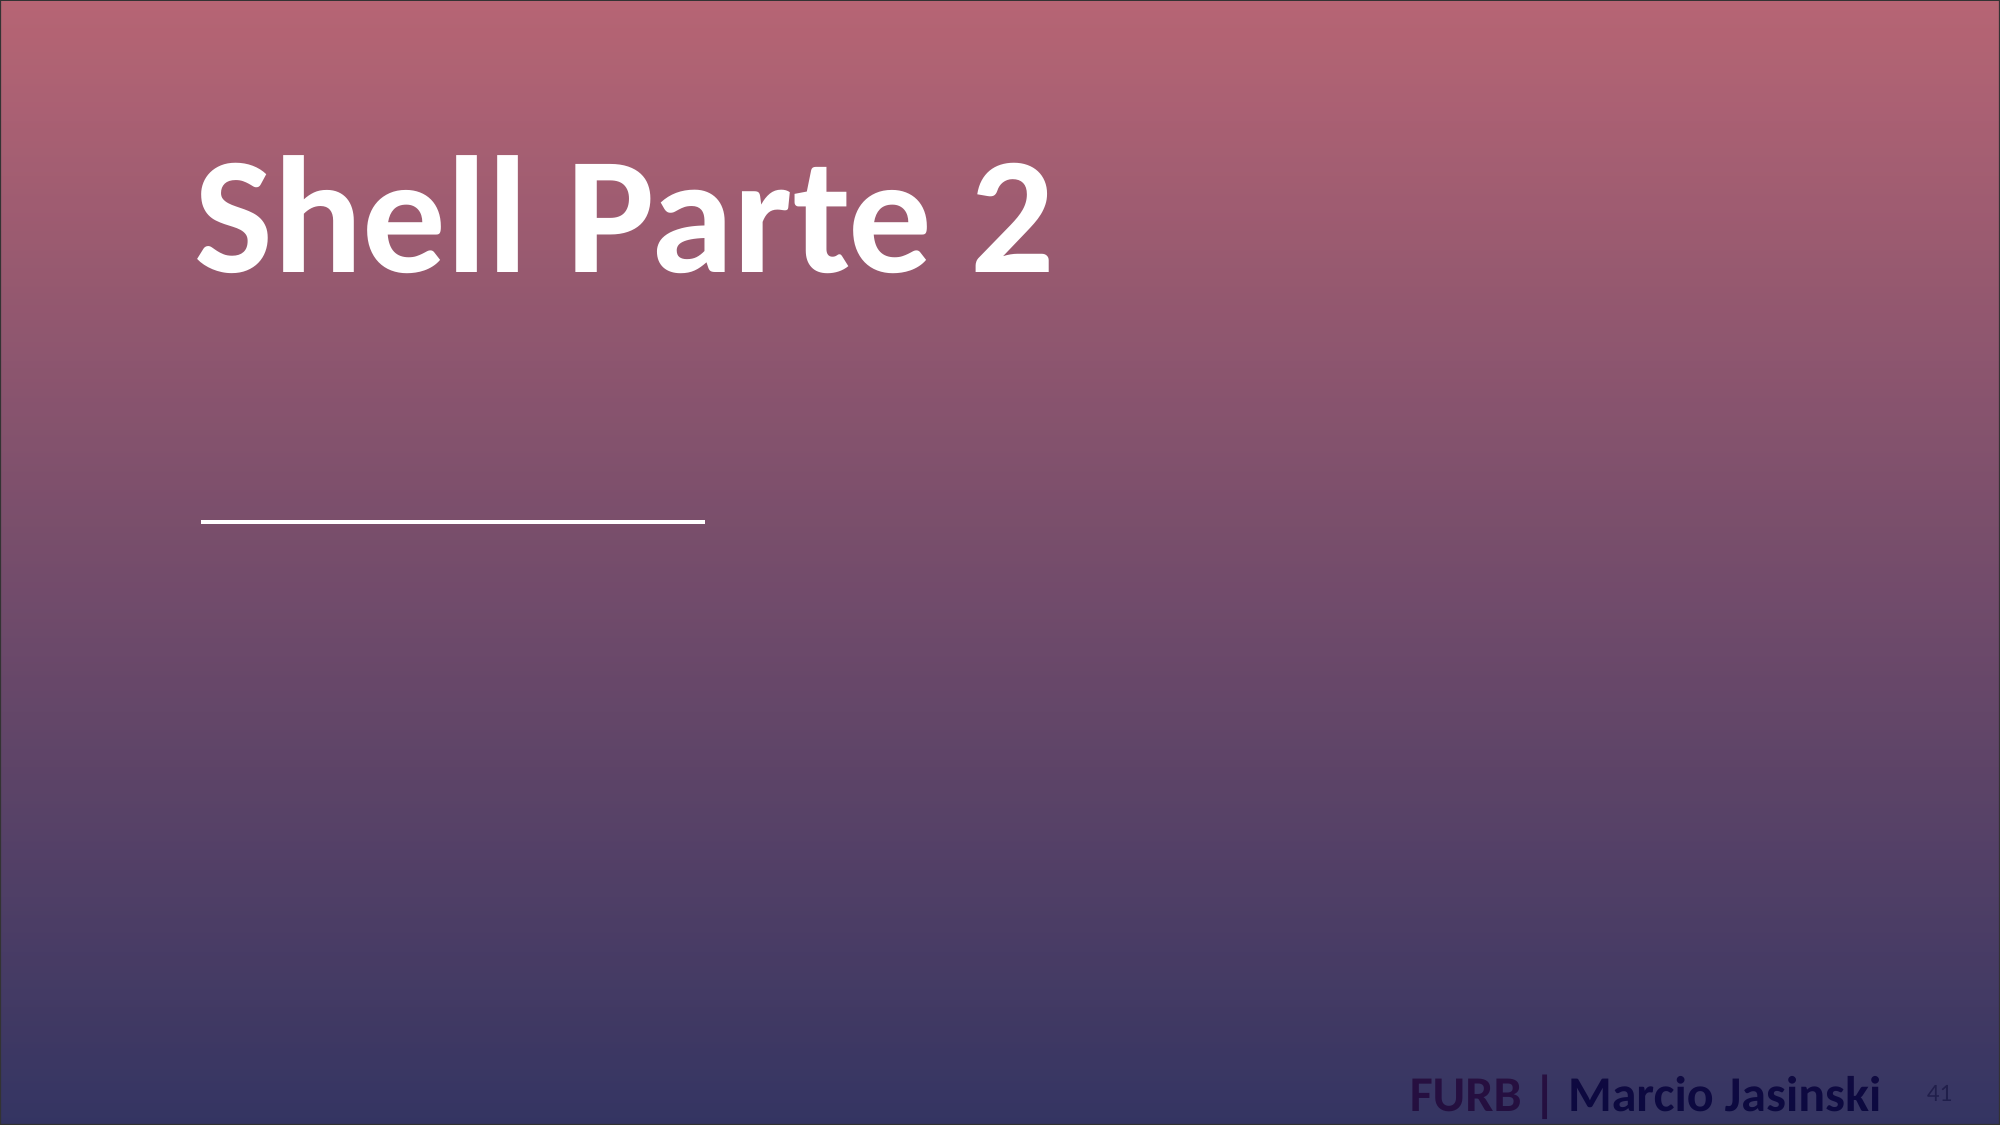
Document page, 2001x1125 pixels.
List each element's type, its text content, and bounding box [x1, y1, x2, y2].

text_box [0, 0, 2000, 1125]
text_box Shell Parte 2 [179, 98, 1191, 314]
slide_number 41 [1894, 1061, 1968, 1121]
